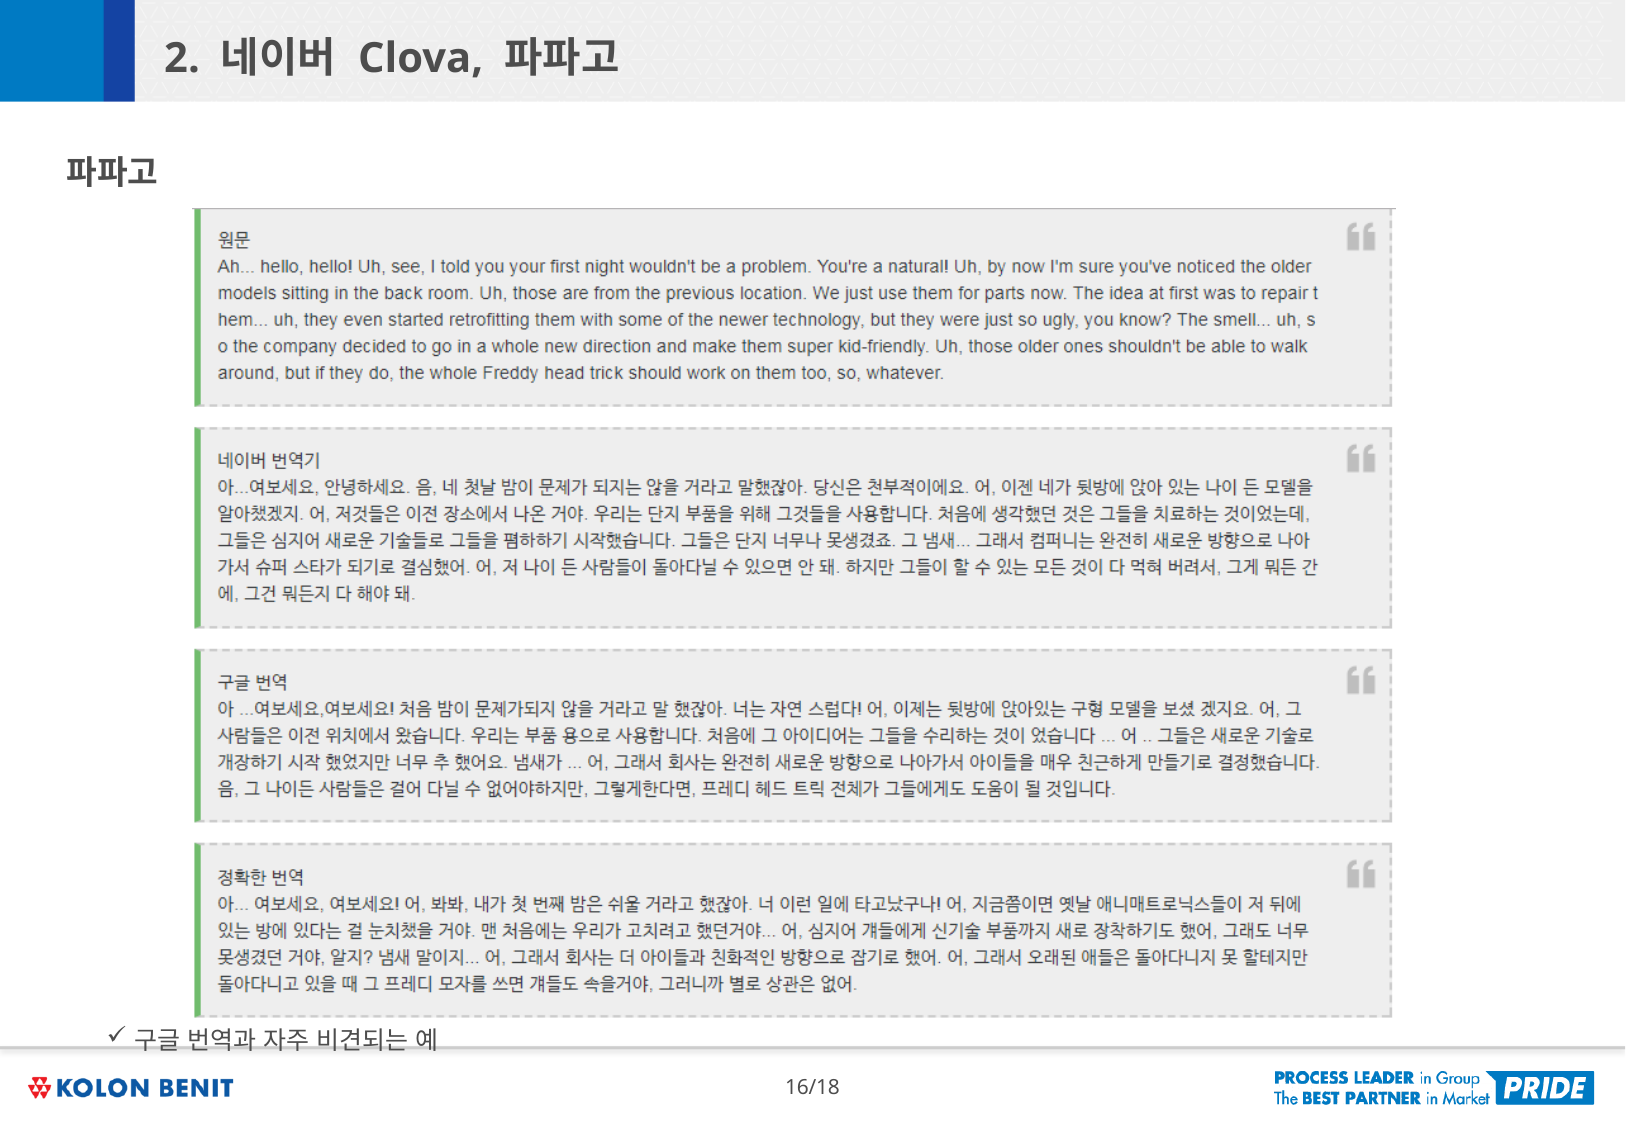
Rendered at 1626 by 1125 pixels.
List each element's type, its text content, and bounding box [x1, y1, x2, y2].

text_box 파파고 [52, 143, 376, 209]
text_box 구글 번역과 자주 비견되는 예 [91, 1017, 1579, 1083]
picture [0, 0, 1626, 1125]
text_box 2. 네이버 Clova, 파파고 [149, 23, 1132, 88]
